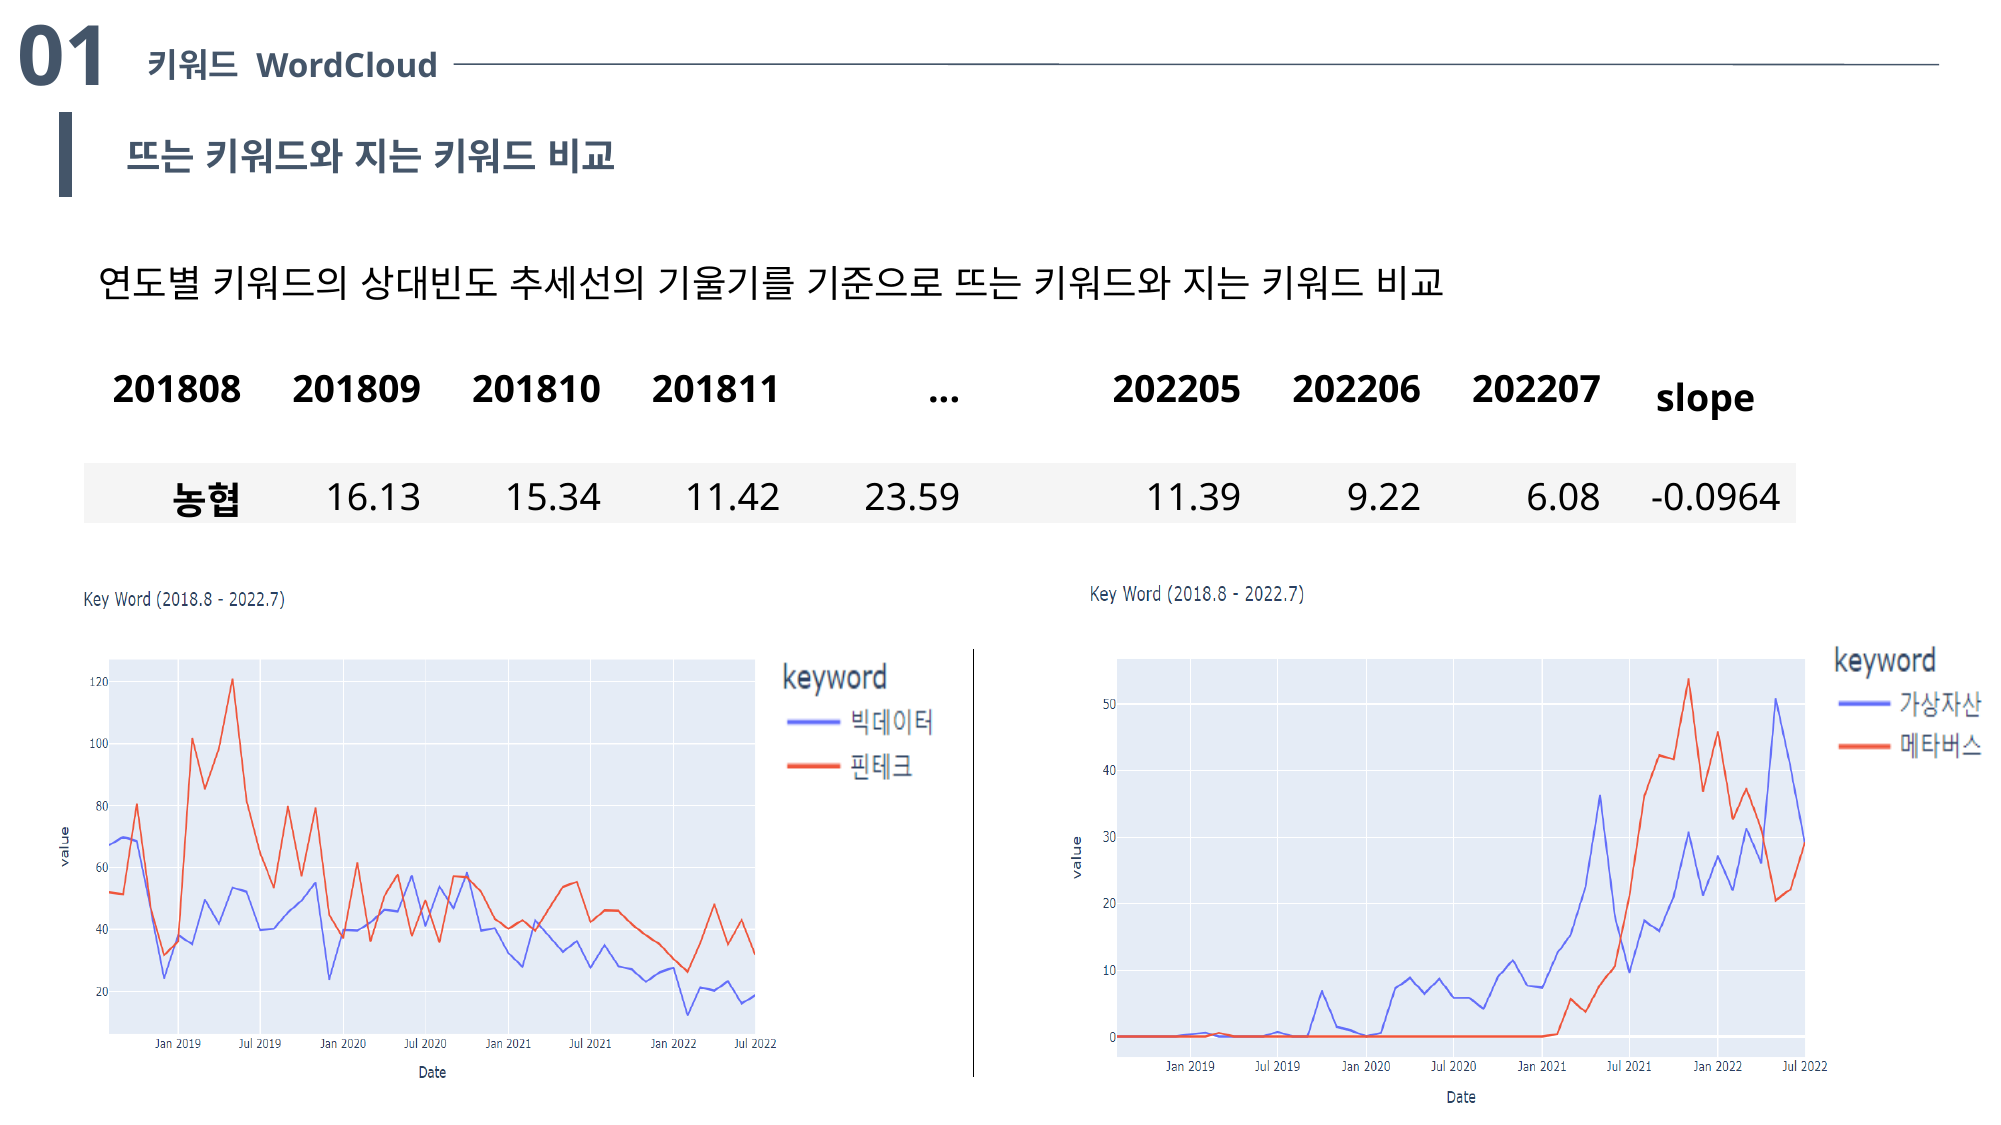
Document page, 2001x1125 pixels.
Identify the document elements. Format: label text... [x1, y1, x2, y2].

text_box 키워드 WordCloud [194, 36, 454, 92]
table_cell -0.0964 [1616, 463, 1796, 523]
table_header 201810 [436, 313, 616, 463]
table_cell 6.08 [1436, 463, 1616, 523]
table_header 201808 [84, 313, 257, 463]
text_box [59, 112, 72, 197]
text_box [35, 556, 1992, 1117]
table_header 202207 [1436, 313, 1616, 463]
table_cell 9.22 [1257, 463, 1436, 523]
table_cell 11.42 [616, 463, 796, 523]
table_header ... [796, 313, 975, 463]
text_box 01 [2, 0, 194, 110]
text_box 연도별 키워드의 상대빈도 추세선의 기울기를 기준으로 뜨는 키워드와 지는 키워드 비교 [83, 252, 1847, 313]
text_box 뜨는 키워드와 지는 키워드 비교 [111, 125, 632, 186]
table_cell 16.13 [257, 463, 436, 523]
table_header 201811 [616, 313, 796, 463]
table_cell 11.39 [975, 463, 1257, 523]
table_header 202206 [1257, 313, 1436, 463]
table_header slope [1616, 313, 1796, 463]
table_cell 농협 [84, 463, 257, 523]
table_header 201809 [257, 313, 436, 463]
table_header 202205 [975, 313, 1257, 463]
table_cell 23.59 [796, 463, 975, 523]
table_cell 15.34 [436, 463, 616, 523]
